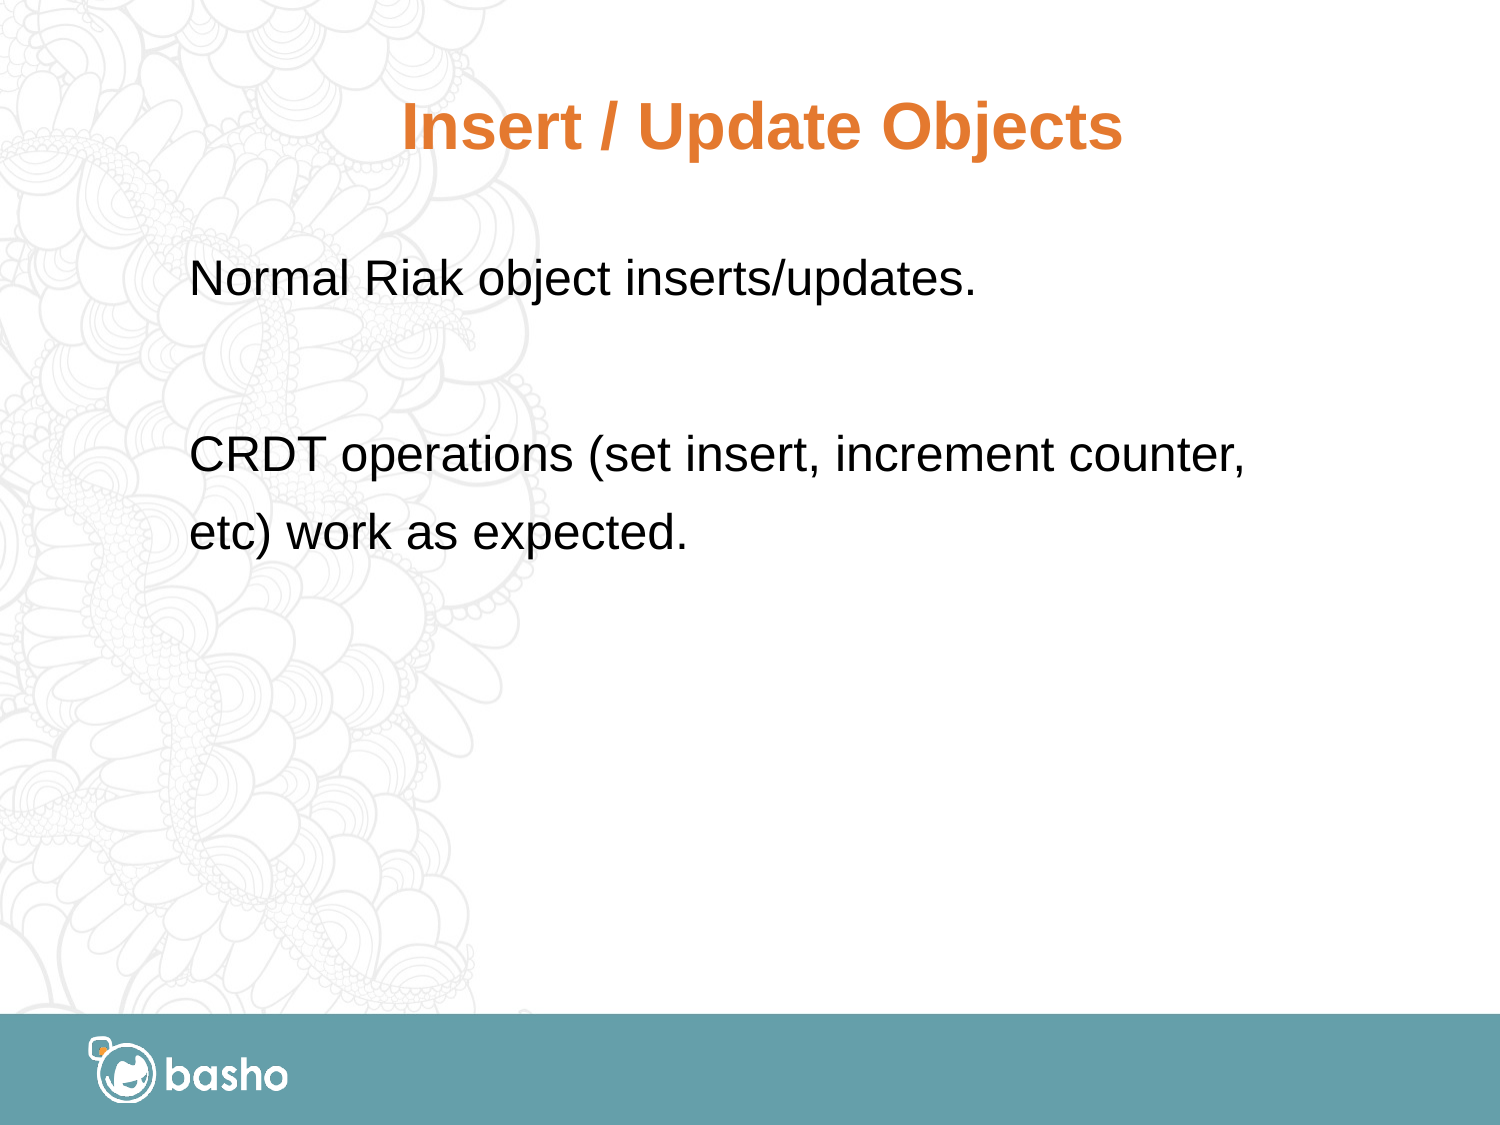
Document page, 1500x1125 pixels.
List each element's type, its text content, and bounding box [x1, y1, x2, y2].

list Normal Riak object inserts/updates. CRDT operations (set insert, increment counter, etc) work as expected. [173, 219, 1294, 815]
title Insert / Update Objects [88, 74, 1439, 171]
picture [0, 0, 1500, 1125]
